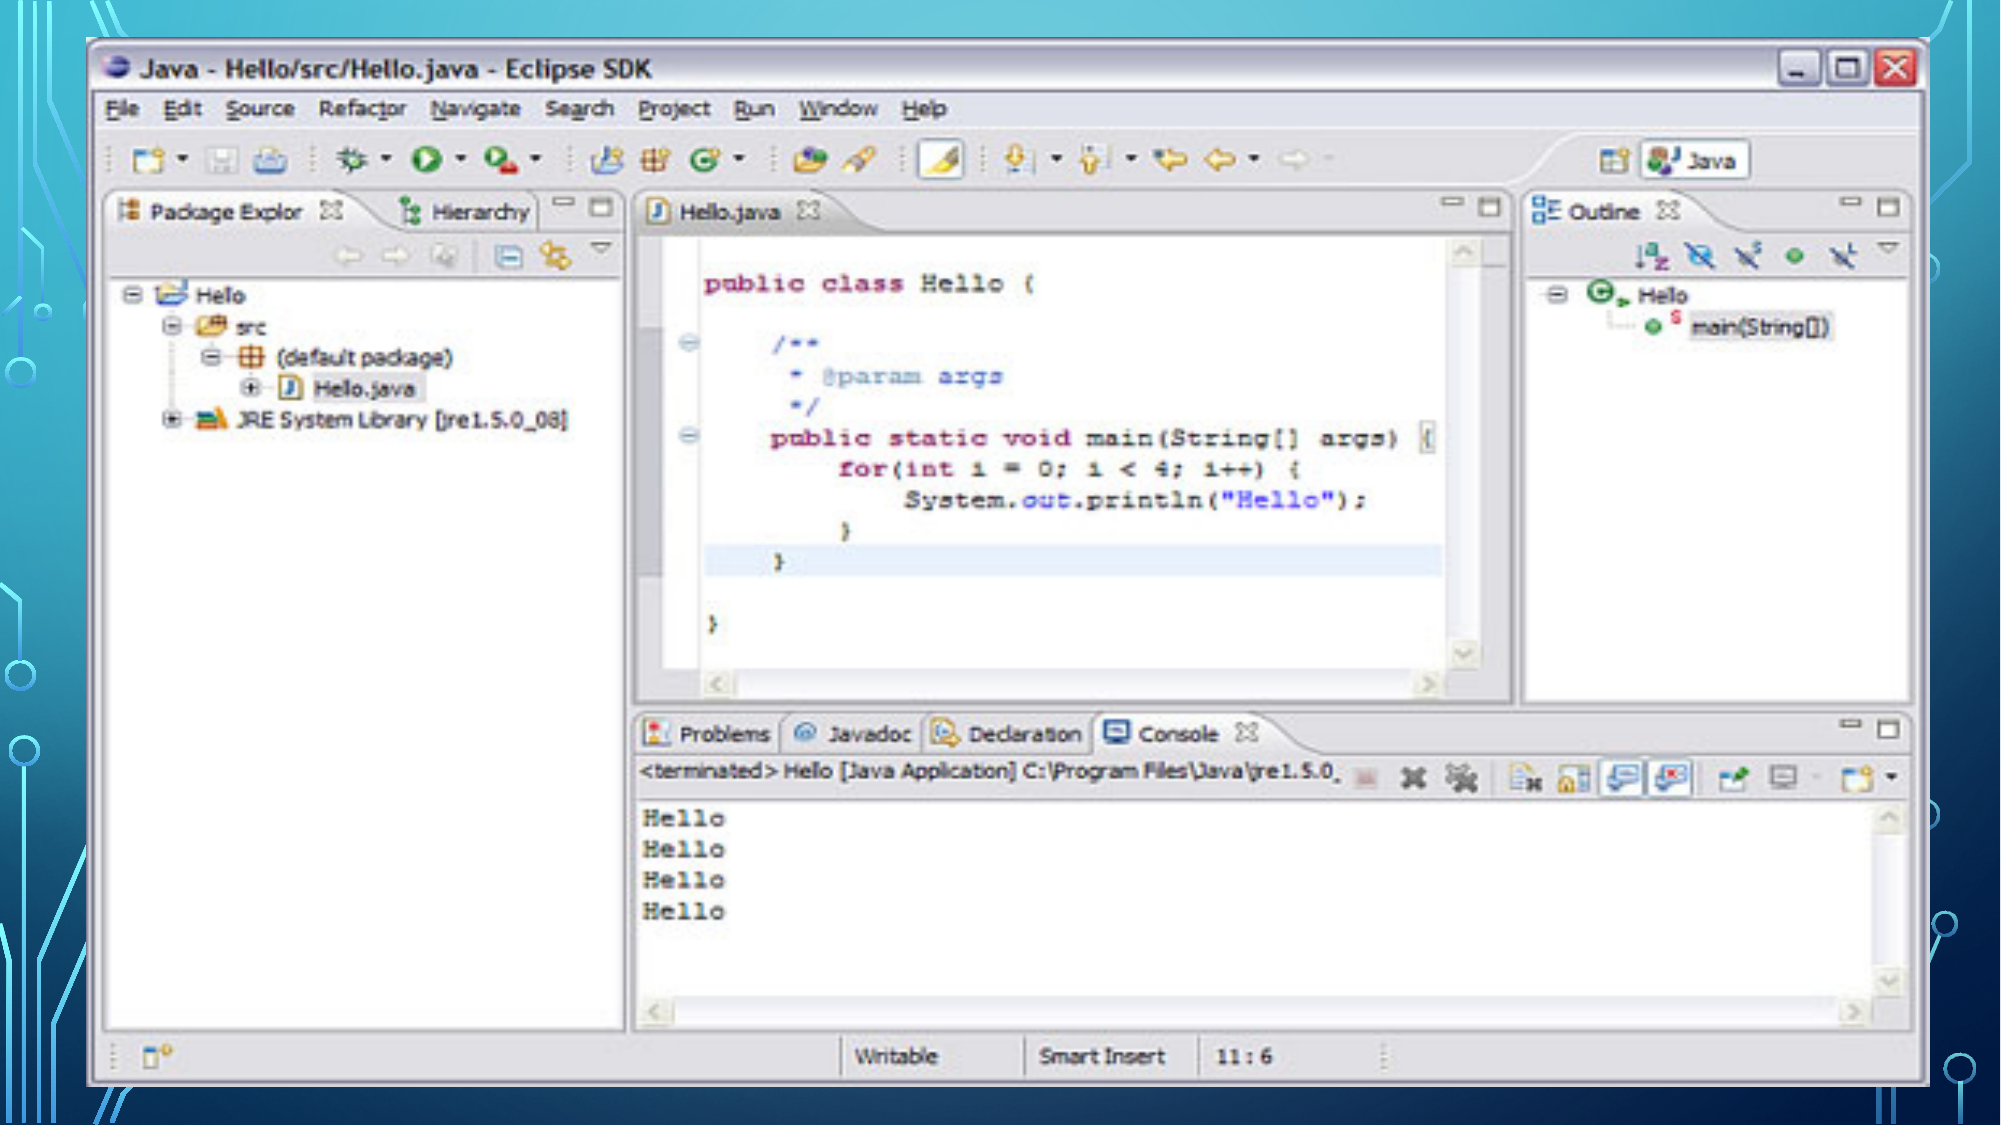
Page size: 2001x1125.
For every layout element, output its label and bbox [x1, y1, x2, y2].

list [86, 37, 1930, 1088]
